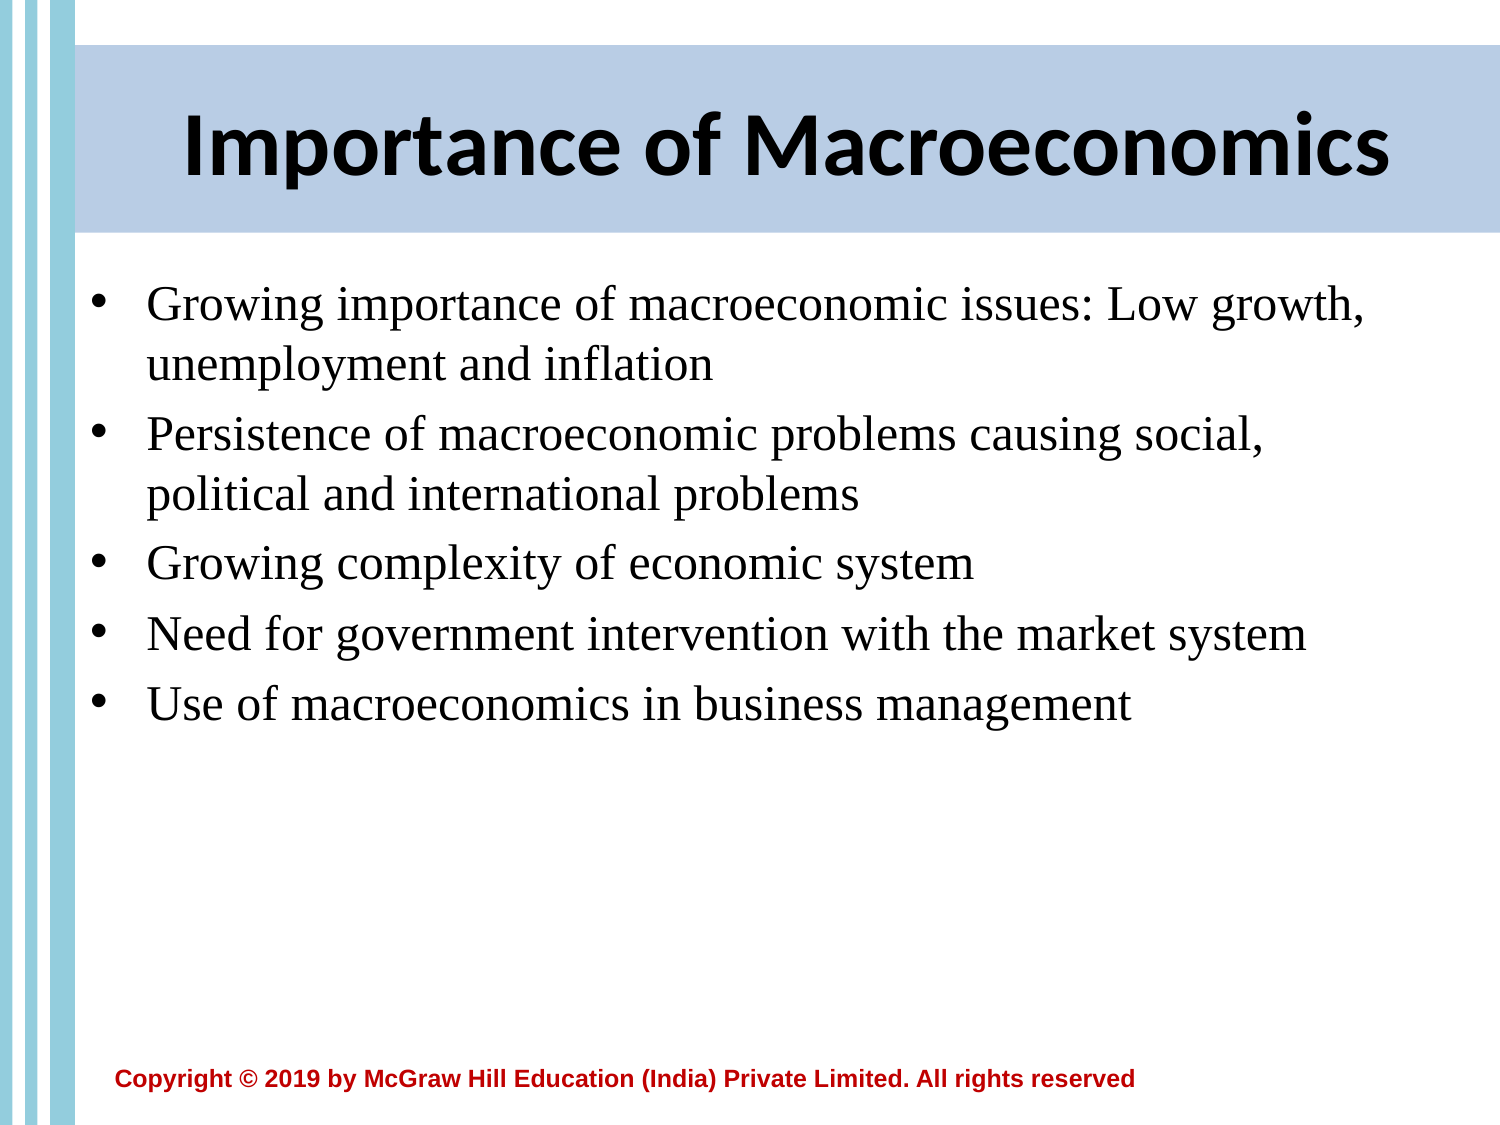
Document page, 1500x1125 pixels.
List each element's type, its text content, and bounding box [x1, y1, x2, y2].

title Importance of Macroeconomics [75, 45, 1500, 233]
list Growing importance of macroeconomic issues: Low growth, unemployment and inflation Persistence of macroeconomic problems causing social, political and international problems Growing complexity of economic system Need for government intervention with the market system Use of macroeconomics in business management [75, 262, 1425, 1005]
